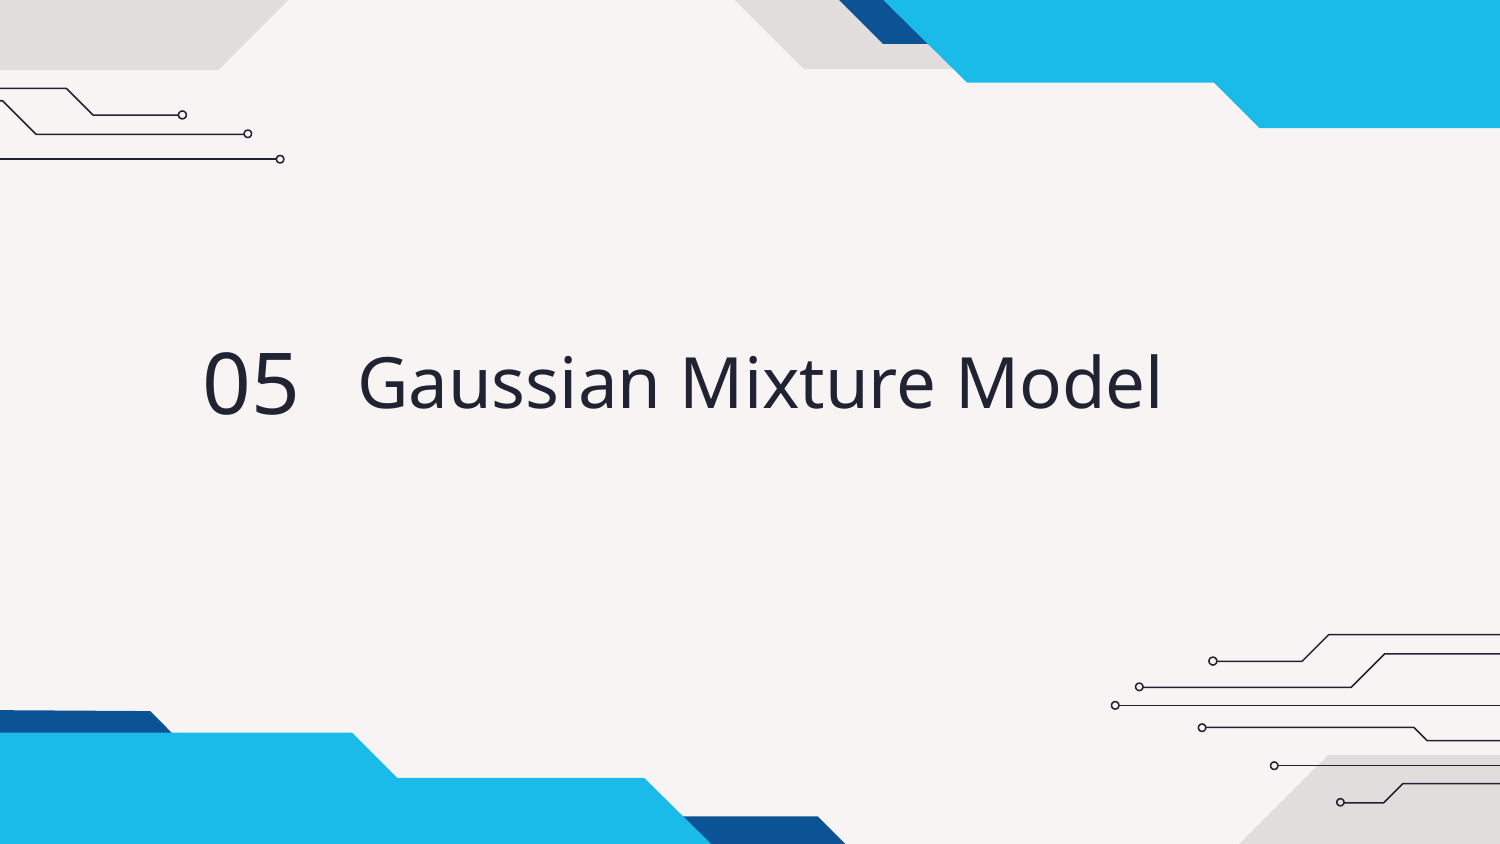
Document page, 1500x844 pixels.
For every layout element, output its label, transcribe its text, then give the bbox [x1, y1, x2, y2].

title 05 [172, 256, 332, 505]
title Gaussian Mixture Model [342, 256, 1208, 505]
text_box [1111, 634, 1500, 807]
